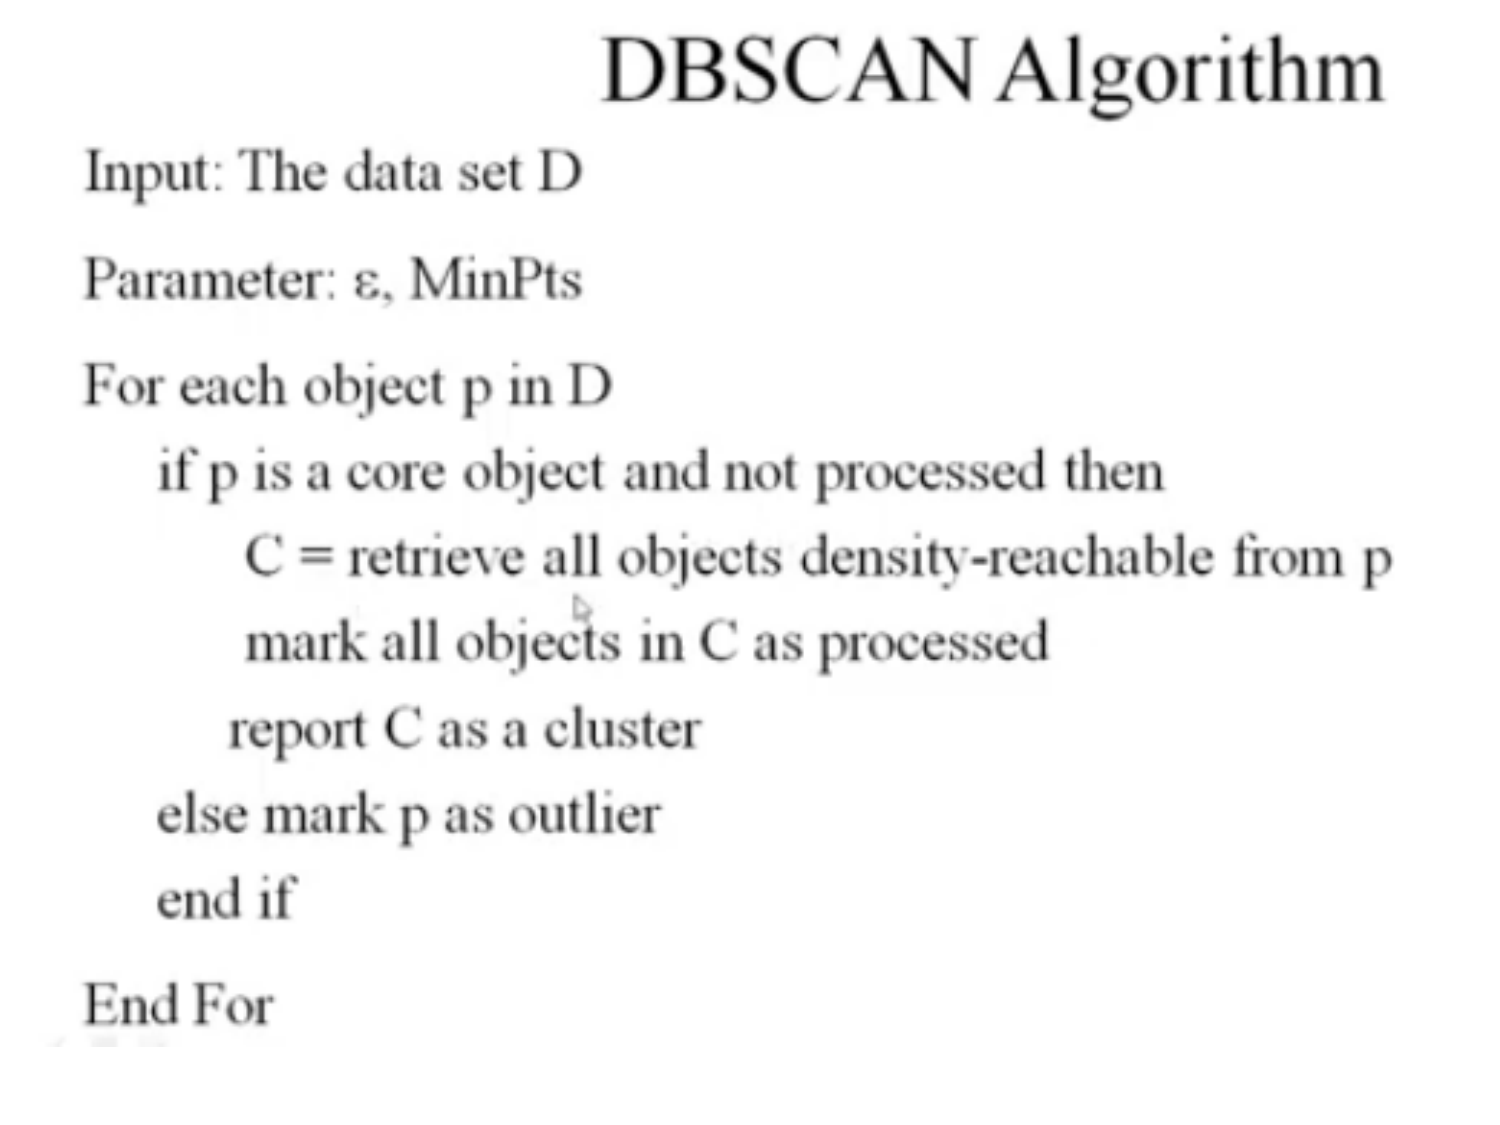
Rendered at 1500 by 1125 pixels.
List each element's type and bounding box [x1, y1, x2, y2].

picture [29, 4, 1458, 1048]
